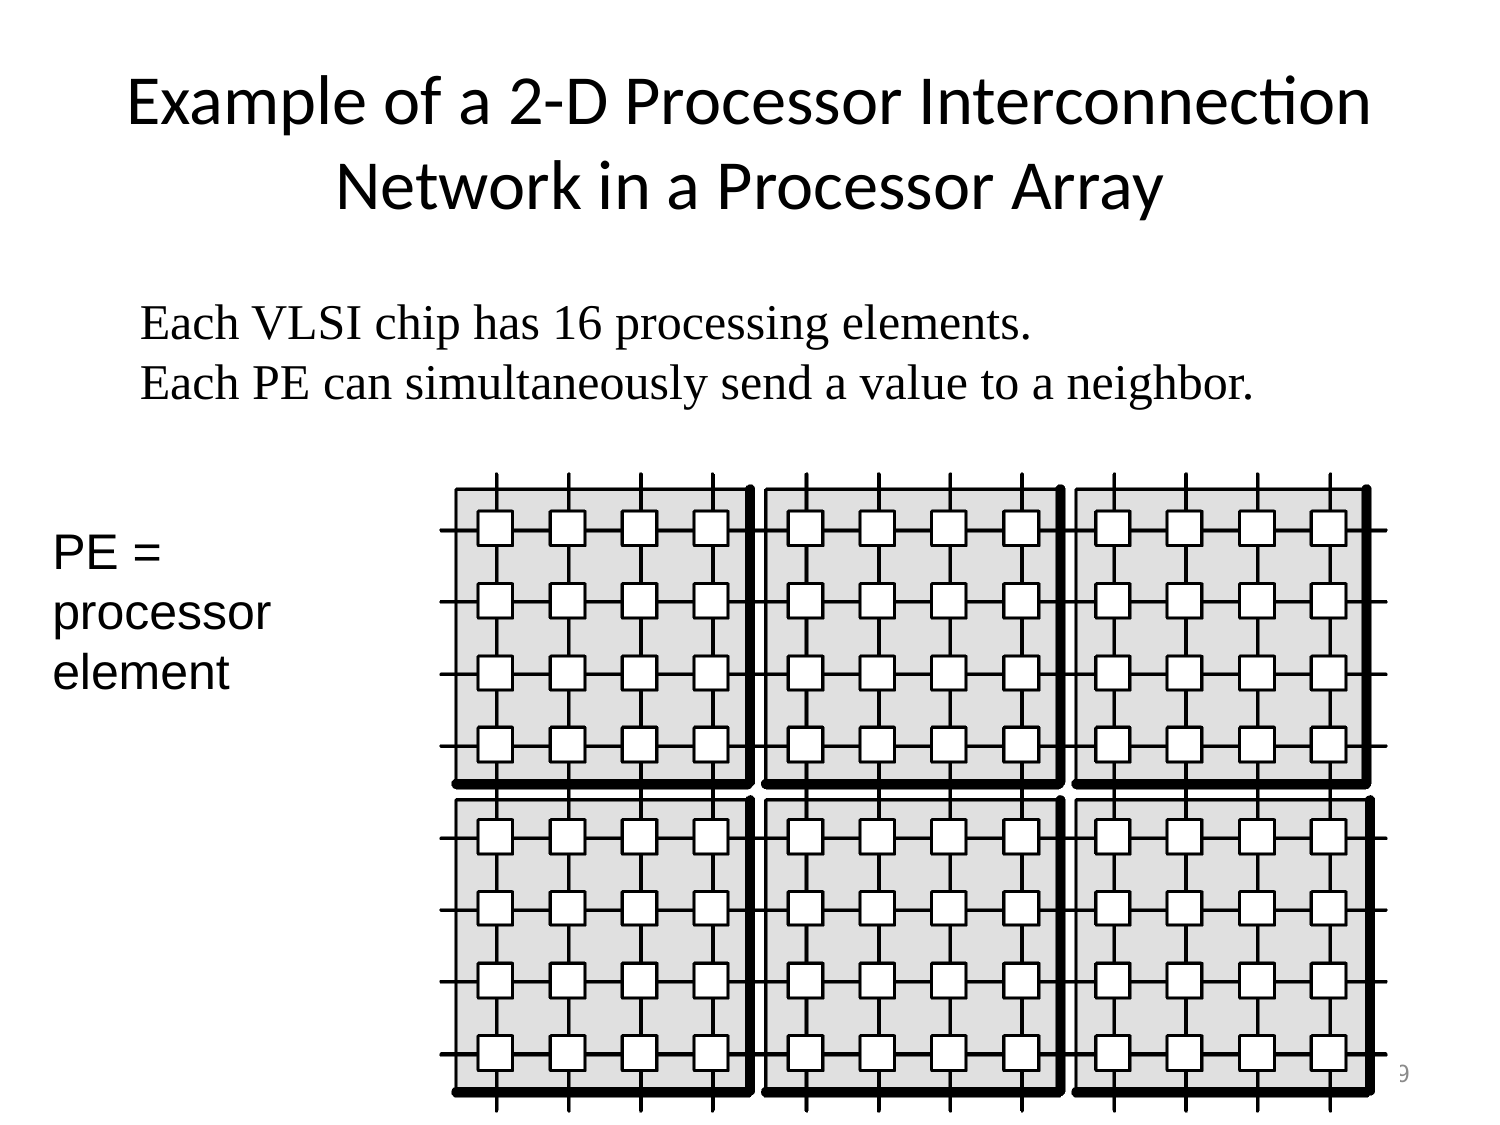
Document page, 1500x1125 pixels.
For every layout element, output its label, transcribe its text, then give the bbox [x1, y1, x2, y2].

text_box PE = processor element [37, 512, 388, 708]
text_box Each VLSI chip has 16 processing elements. Each PE can simultaneously send a value to a neighbor. [124, 281, 1343, 417]
slide_number 39 [1404, 1042, 1425, 1103]
picture [424, 458, 1401, 1125]
title Example of a 2-D Processor Interconnection Network in a Processor Array [74, 44, 1426, 233]
